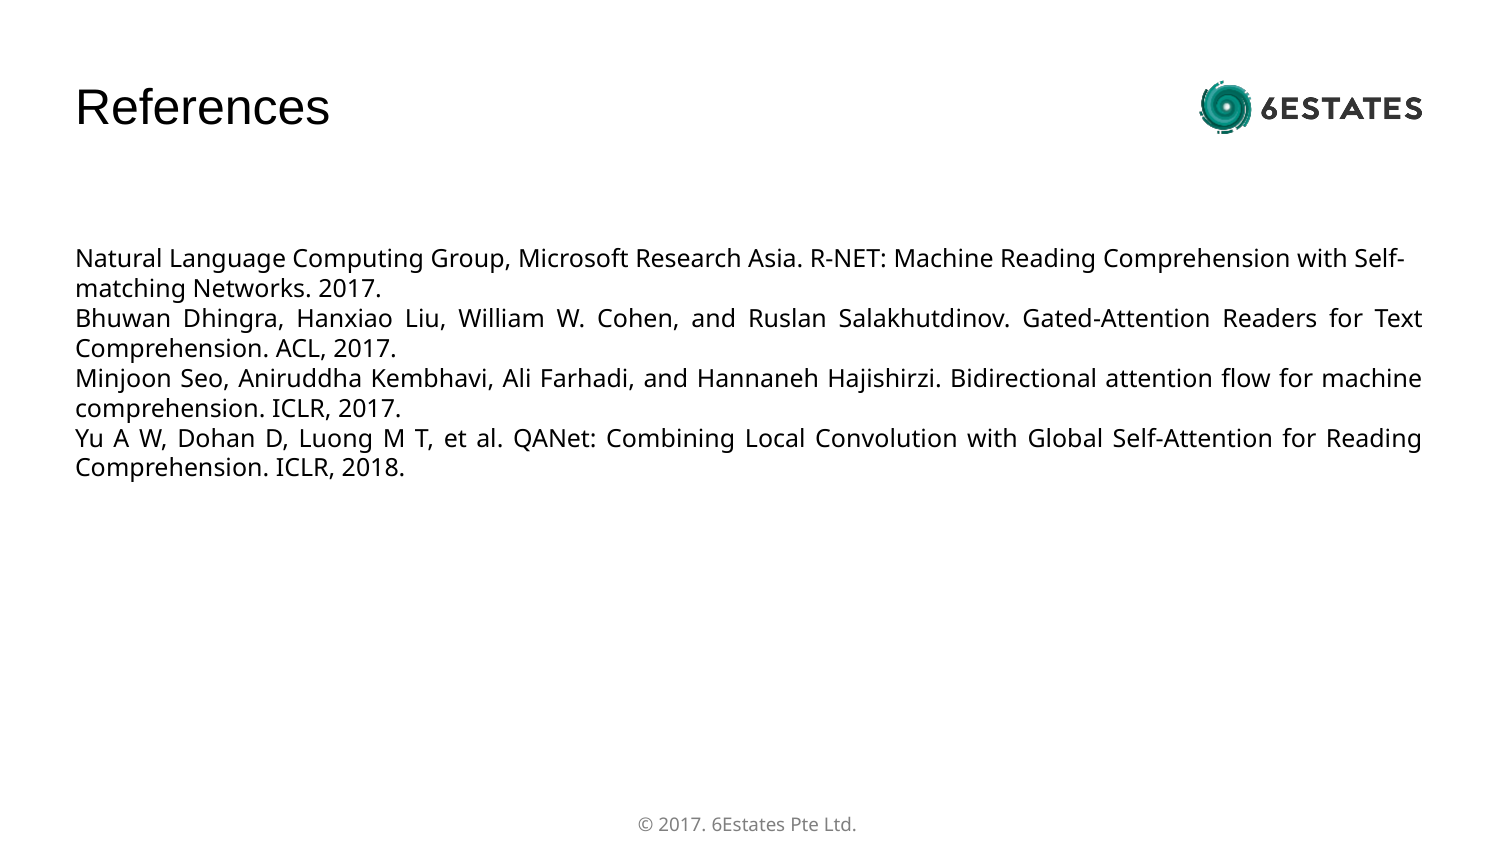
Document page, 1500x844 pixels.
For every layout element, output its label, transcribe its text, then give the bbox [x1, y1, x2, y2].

text_box Natural Language Computing Group, Microsoft Research Asia. R-NET: Machine Reading Comprehension with Self-matching Networks. 2017. Bhuwan Dhingra, Hanxiao Liu, William W. Cohen, and Ruslan Salakhutdinov. Gated-Attention Readers for Text Comprehension. ACL, 2017. Minjoon Seo, Aniruddha Kembhavi, Ali Farhadi, and Hannaneh Hajishirzi. Bidirectional attention flow for machine comprehension. ICLR, 2017. Yu A W, Dohan D, Luong M T, et al. QANet: Combining Local Convolution with Global Self-Attention for Reading Comprehension. ICLR, 2018. [75, 197, 1425, 687]
text_box References [75, 33, 1425, 175]
